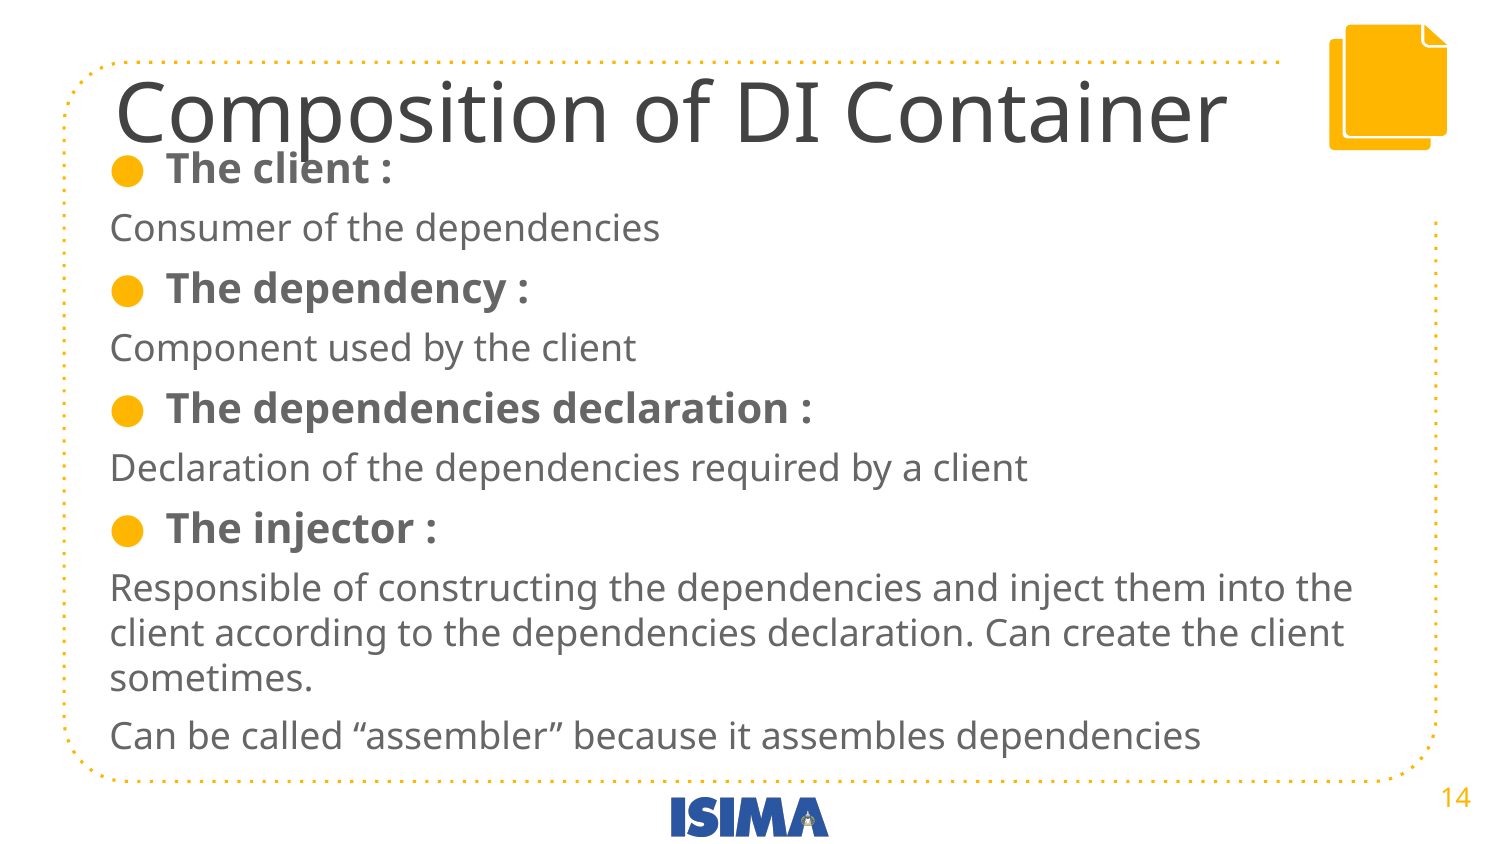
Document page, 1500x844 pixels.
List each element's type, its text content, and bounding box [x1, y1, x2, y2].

list The client : Consumer of the dependencies The dependency : Component used by the client The dependencies declaration : Declaration of the dependencies required by a client The injector : Responsible of constructing the dependencies and inject them into the client according to the dependencies declaration. Can create the client sometimes. Can be called “assembler” because it assembles dependencies [75, 126, 1436, 765]
picture [671, 797, 829, 837]
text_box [1329, 24, 1448, 151]
slide_number ‹#› [1411, 753, 1500, 844]
title Composition of DI Container [99, 43, 1282, 126]
